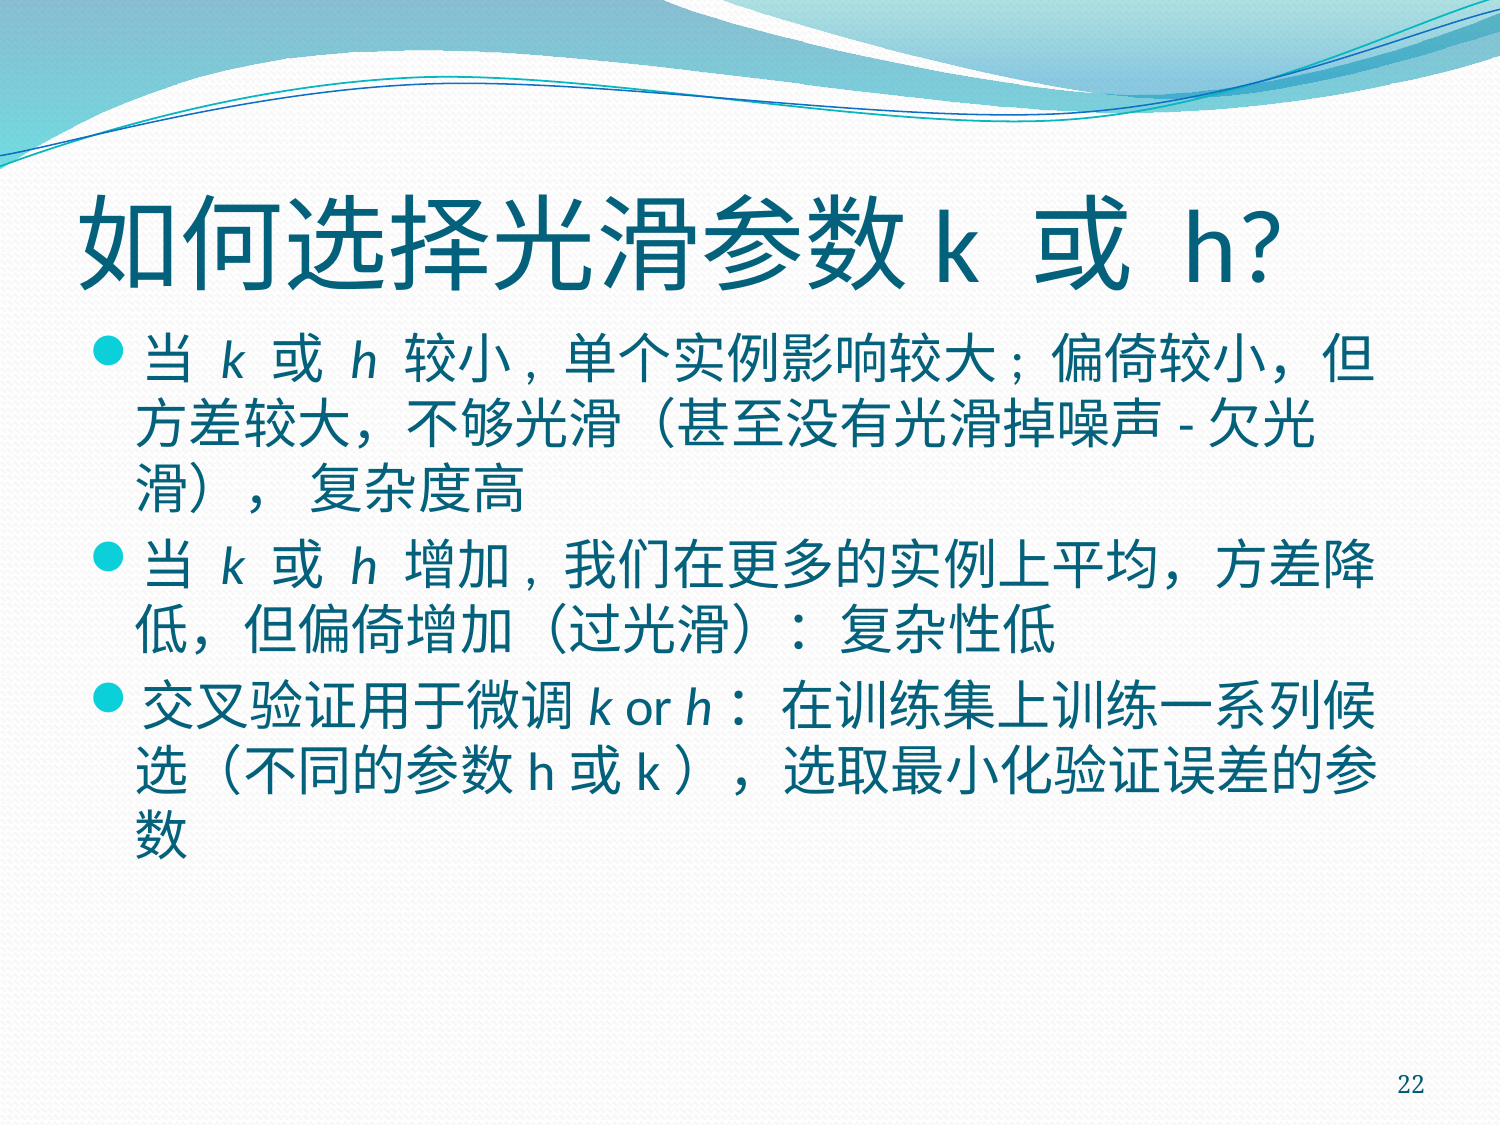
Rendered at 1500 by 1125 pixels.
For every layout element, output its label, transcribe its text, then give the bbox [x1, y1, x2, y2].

slide_number 22 [1299, 1042, 1425, 1103]
list 当 k 或 h 较小, 单个实例影响较大; 偏倚较小，但方差较大，不够光滑（甚至没有光滑掉噪声-欠光滑）， 复杂度高 当 k 或 h 增加, 我们在更多的实例上平均，方差降低，但偏倚增加（过光滑）：复杂性低 交叉验证用于微调k or h：在训练集上训练一系列候选（不同的参数h或k），选取最小化验证误差的参数 [75, 317, 1425, 1038]
title 如何选择光滑参数k 或 h? [75, 115, 1425, 303]
